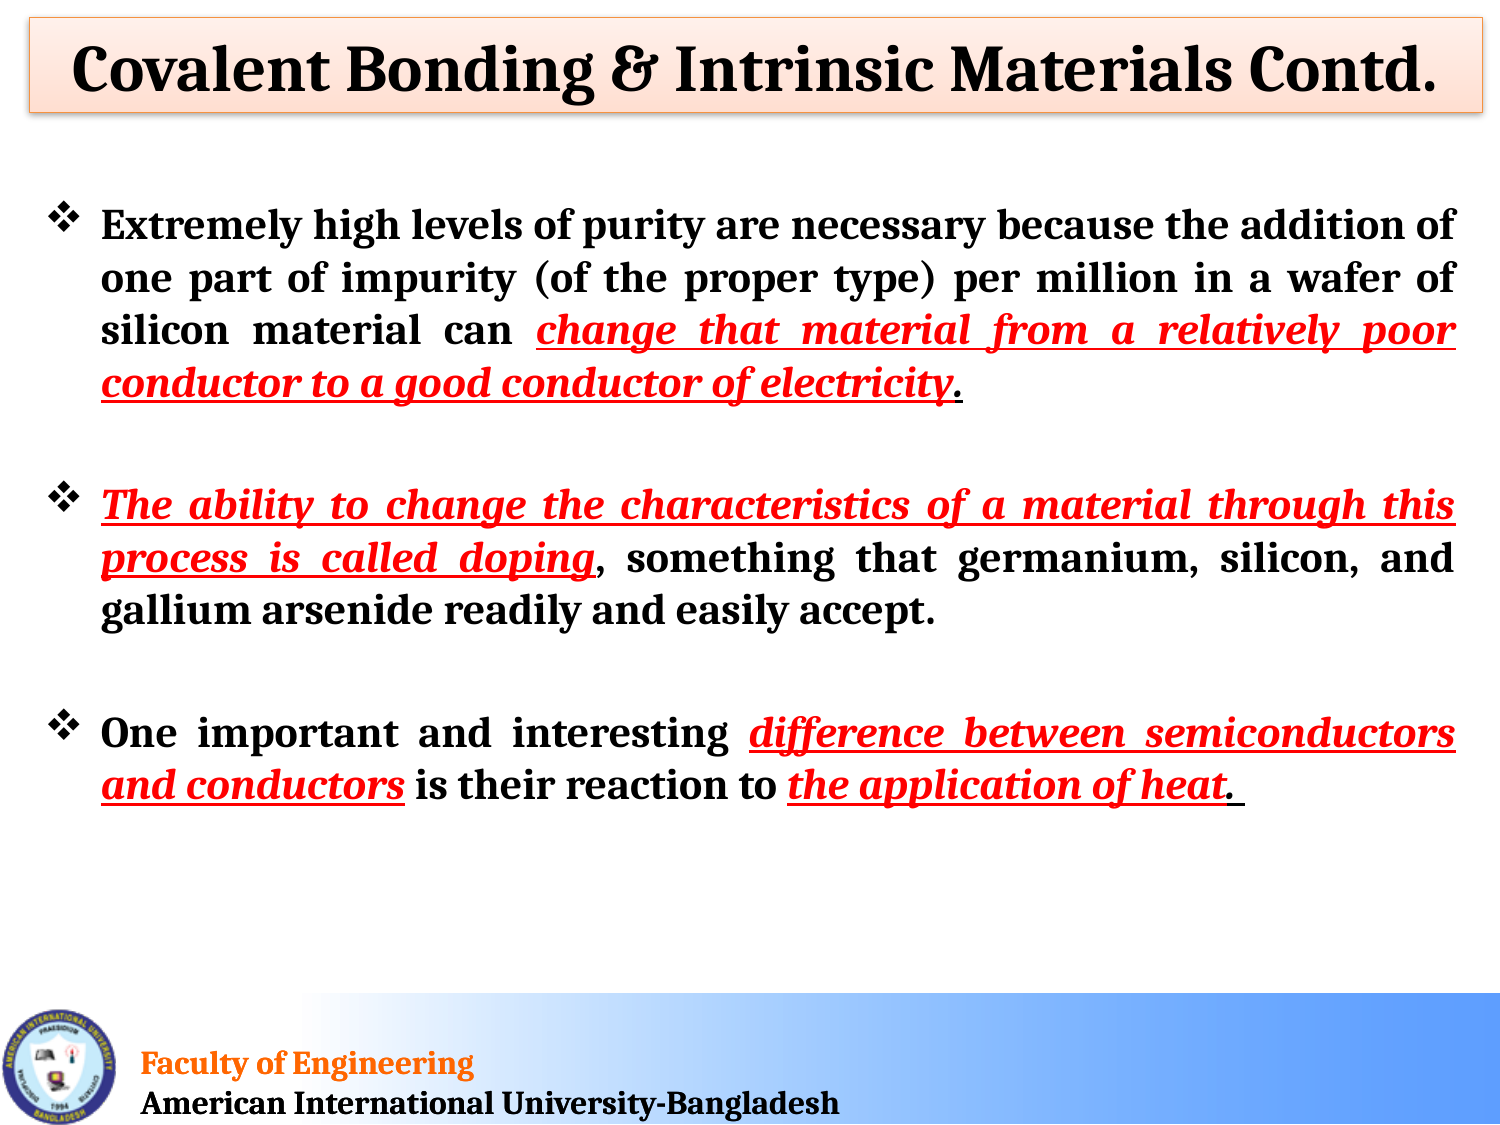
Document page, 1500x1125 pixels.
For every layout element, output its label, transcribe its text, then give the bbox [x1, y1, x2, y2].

picture [0, 1007, 119, 1125]
list Extremely high levels of purity are necessary because the addition of one part of impurity (of the proper type) per million in a wafer of silicon material can change that material from a relatively poor conductor to a good conductor of electricity. The ability to change the characteristics of a material through this process is called doping, something that germanium, silicon, and gallium arsenide readily and easily accept. One important and interesting difference between semiconductors and conductors is their reaction to the application of heat. [29, 188, 1471, 859]
text_box Covalent Bonding & Intrinsic Materials Contd. [29, 17, 1483, 113]
